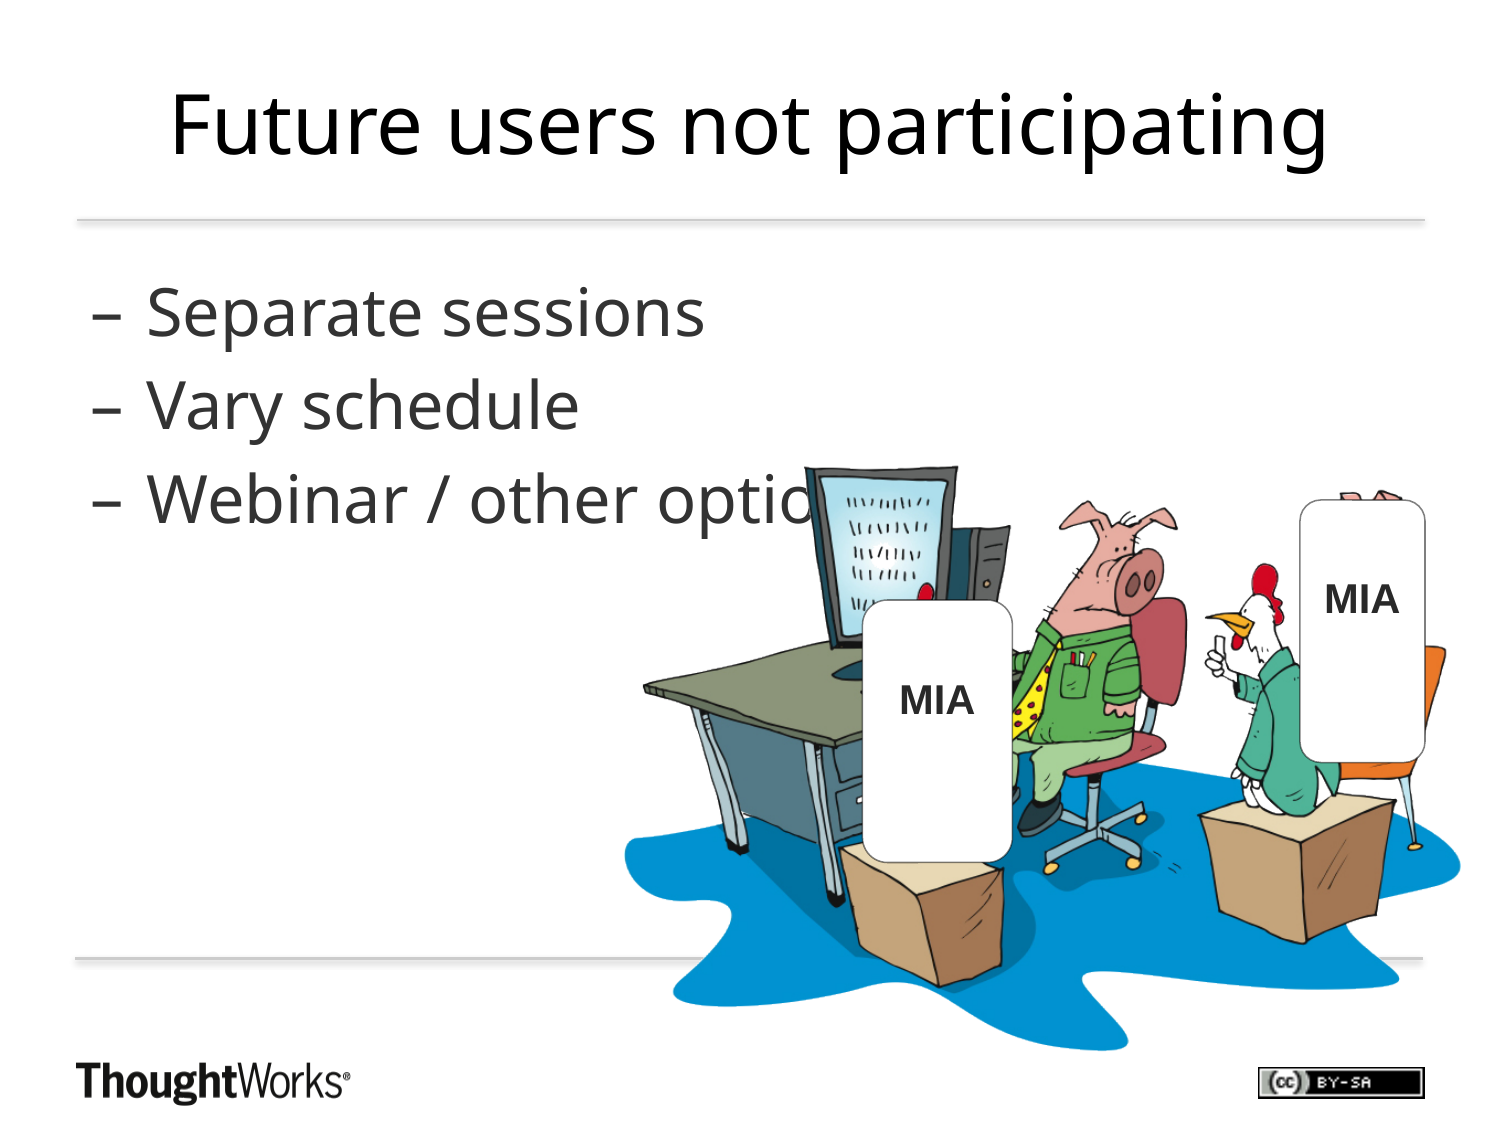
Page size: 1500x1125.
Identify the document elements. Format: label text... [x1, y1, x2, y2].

list Separate sessions Vary schedule Webinar / other options [75, 262, 1425, 948]
picture [1258, 1067, 1425, 1099]
title Future users not participating [75, 45, 1425, 197]
picture [75, 1062, 351, 1106]
picture [624, 462, 1472, 1054]
